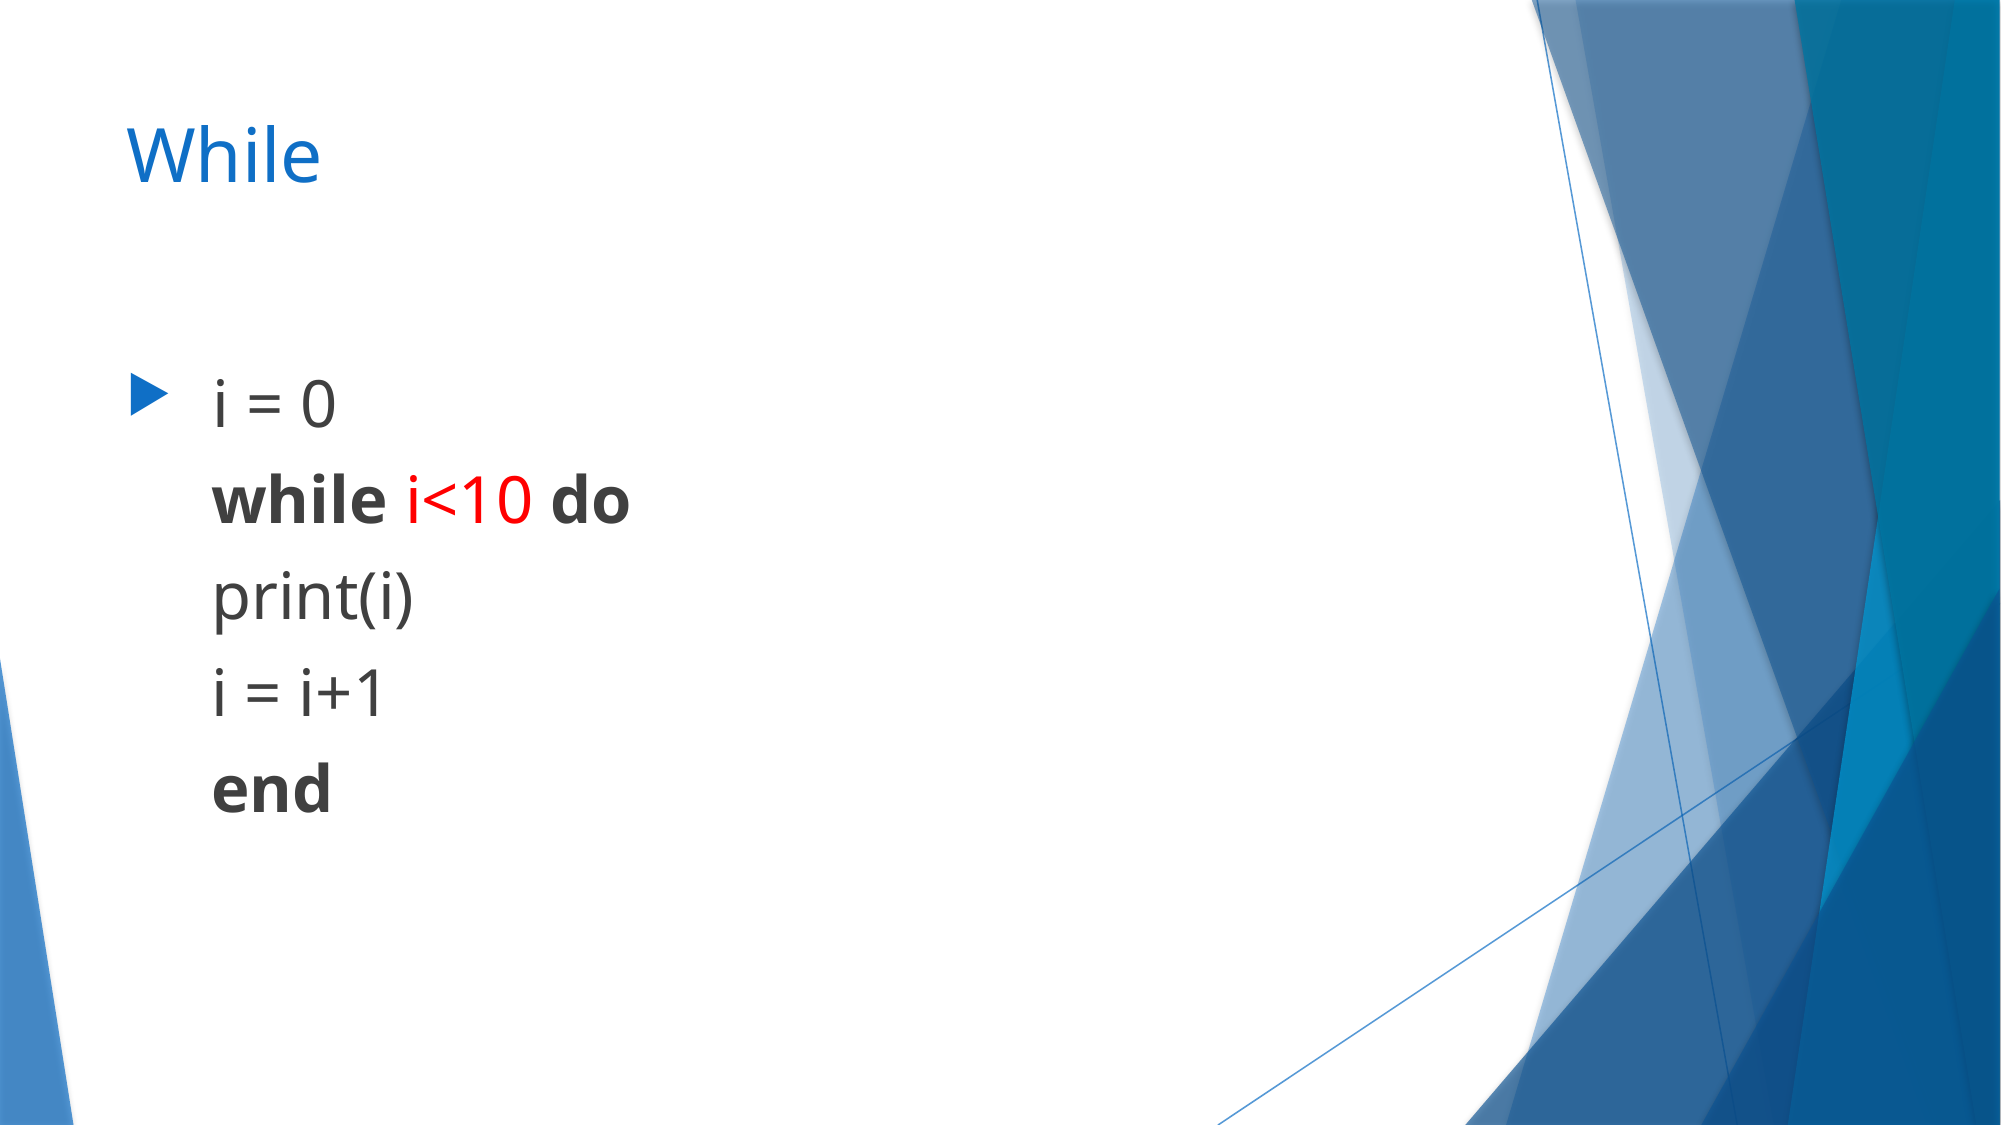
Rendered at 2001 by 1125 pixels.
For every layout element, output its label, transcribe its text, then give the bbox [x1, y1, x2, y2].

list i = 0 while i<10 do print(i) i = i+1 end [111, 354, 1522, 992]
title While [111, 99, 1522, 317]
